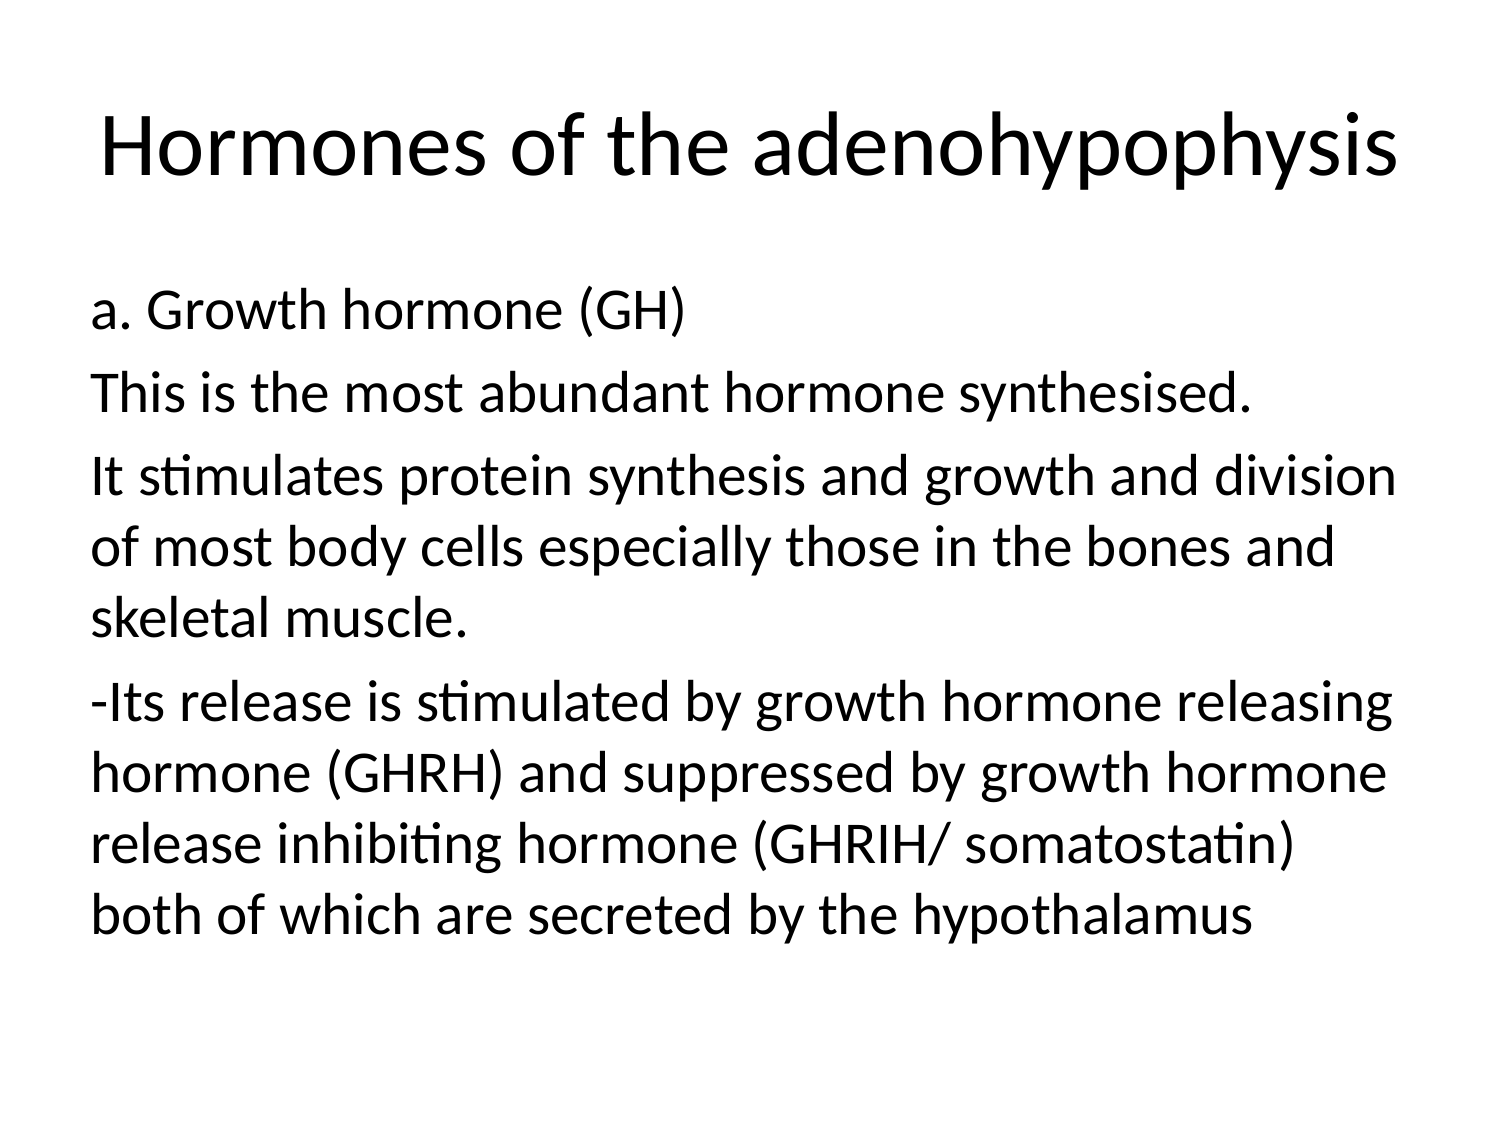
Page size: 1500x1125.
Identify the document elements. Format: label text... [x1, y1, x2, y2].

title Hormones of the adenohypophysis [75, 45, 1425, 233]
list a. Growth hormone (GH) This is the most abundant hormone synthesised. It stimulates protein synthesis and growth and division of most body cells especially those in the bones and skeletal muscle. -Its release is stimulated by growth hormone releasing hormone (GHRH) and suppressed by growth hormone release inhibiting hormone (GHRIH/ somatostatin) both of which are secreted by the hypothalamus [75, 262, 1425, 1005]
